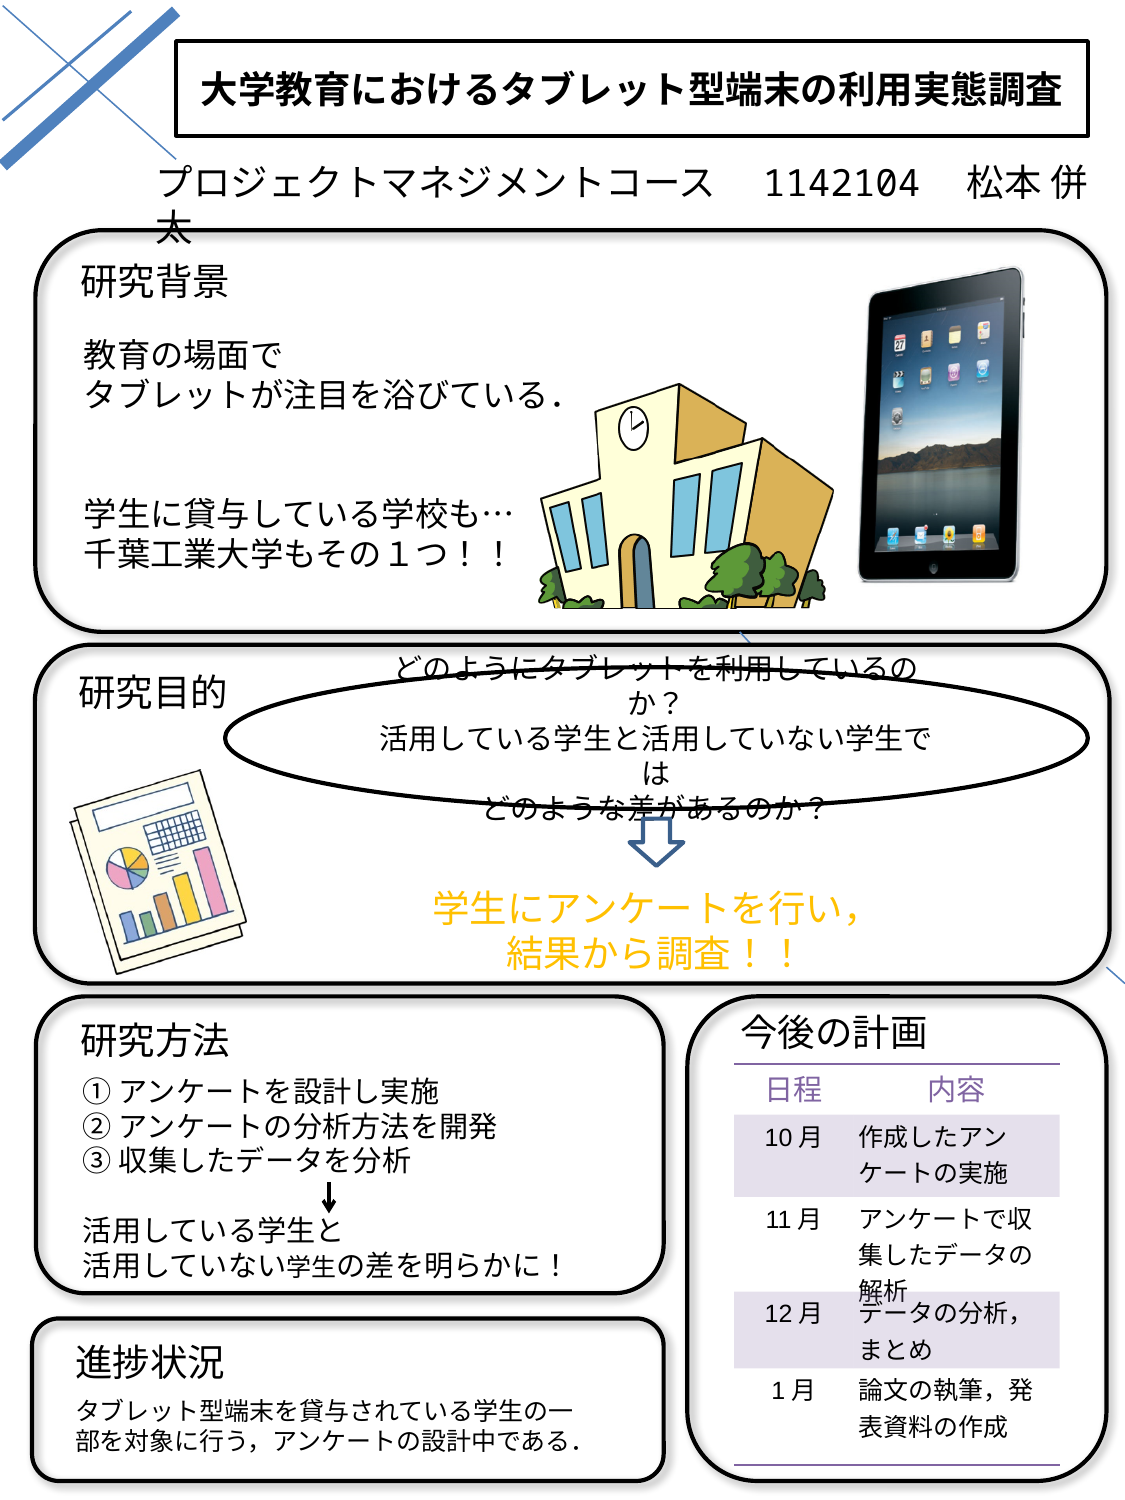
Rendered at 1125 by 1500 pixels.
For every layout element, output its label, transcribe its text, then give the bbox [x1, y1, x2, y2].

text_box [2, 5, 177, 166]
text_box プロジェクトマネジメントコース 1142104 松本 併太 [140, 151, 1110, 232]
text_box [18, 1318, 658, 1482]
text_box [0, 643, 1110, 984]
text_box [739, 631, 752, 642]
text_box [1114, 966, 1125, 984]
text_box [0, 994, 664, 1294]
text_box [663, 996, 1107, 1482]
text_box 大学教育におけるタブレット型端末の利用実態調査 [182, 39, 1090, 138]
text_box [0, 229, 1107, 633]
